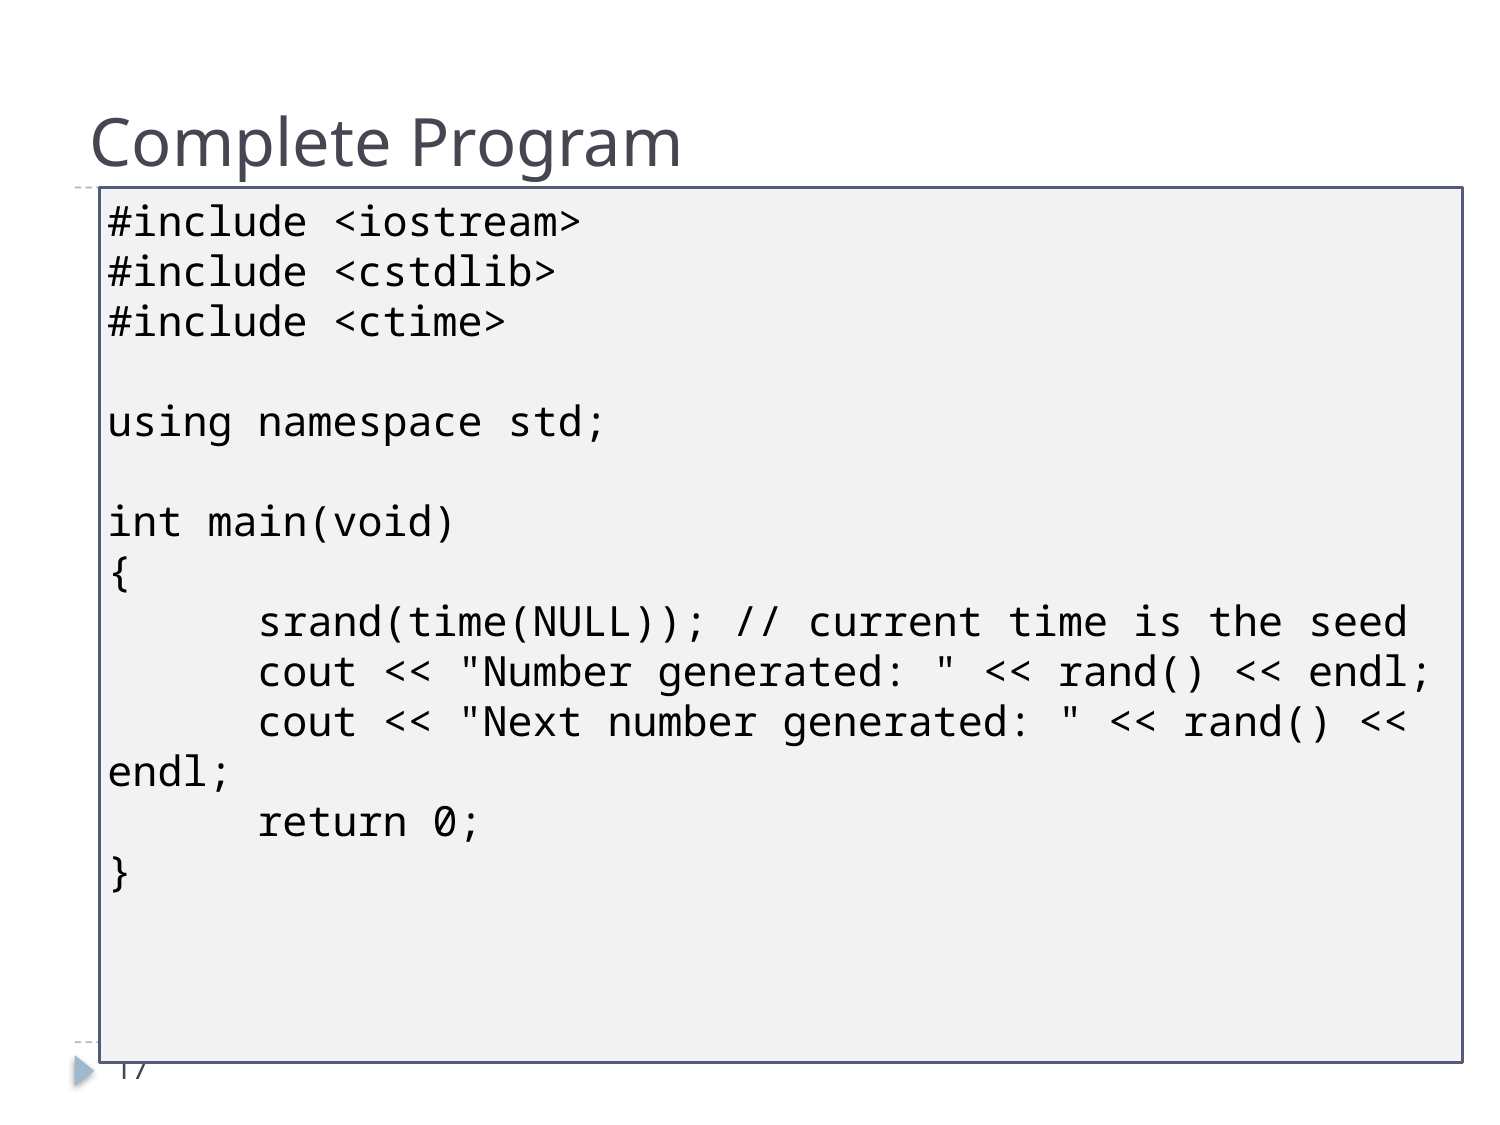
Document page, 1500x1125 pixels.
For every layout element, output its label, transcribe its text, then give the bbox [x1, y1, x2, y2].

slide_number 17 [100, 1042, 426, 1103]
title Complete Program [75, 24, 1425, 188]
text_box #include <iostream> #include <cstdlib> #include <ctime> using namespace std; int main(void) { srand(time(NULL)); // current time is the seed cout << "Number generated: " << rand() << endl; cout << "Next number generated: " << rand() << endl; return 0; } [98, 186, 1464, 1064]
